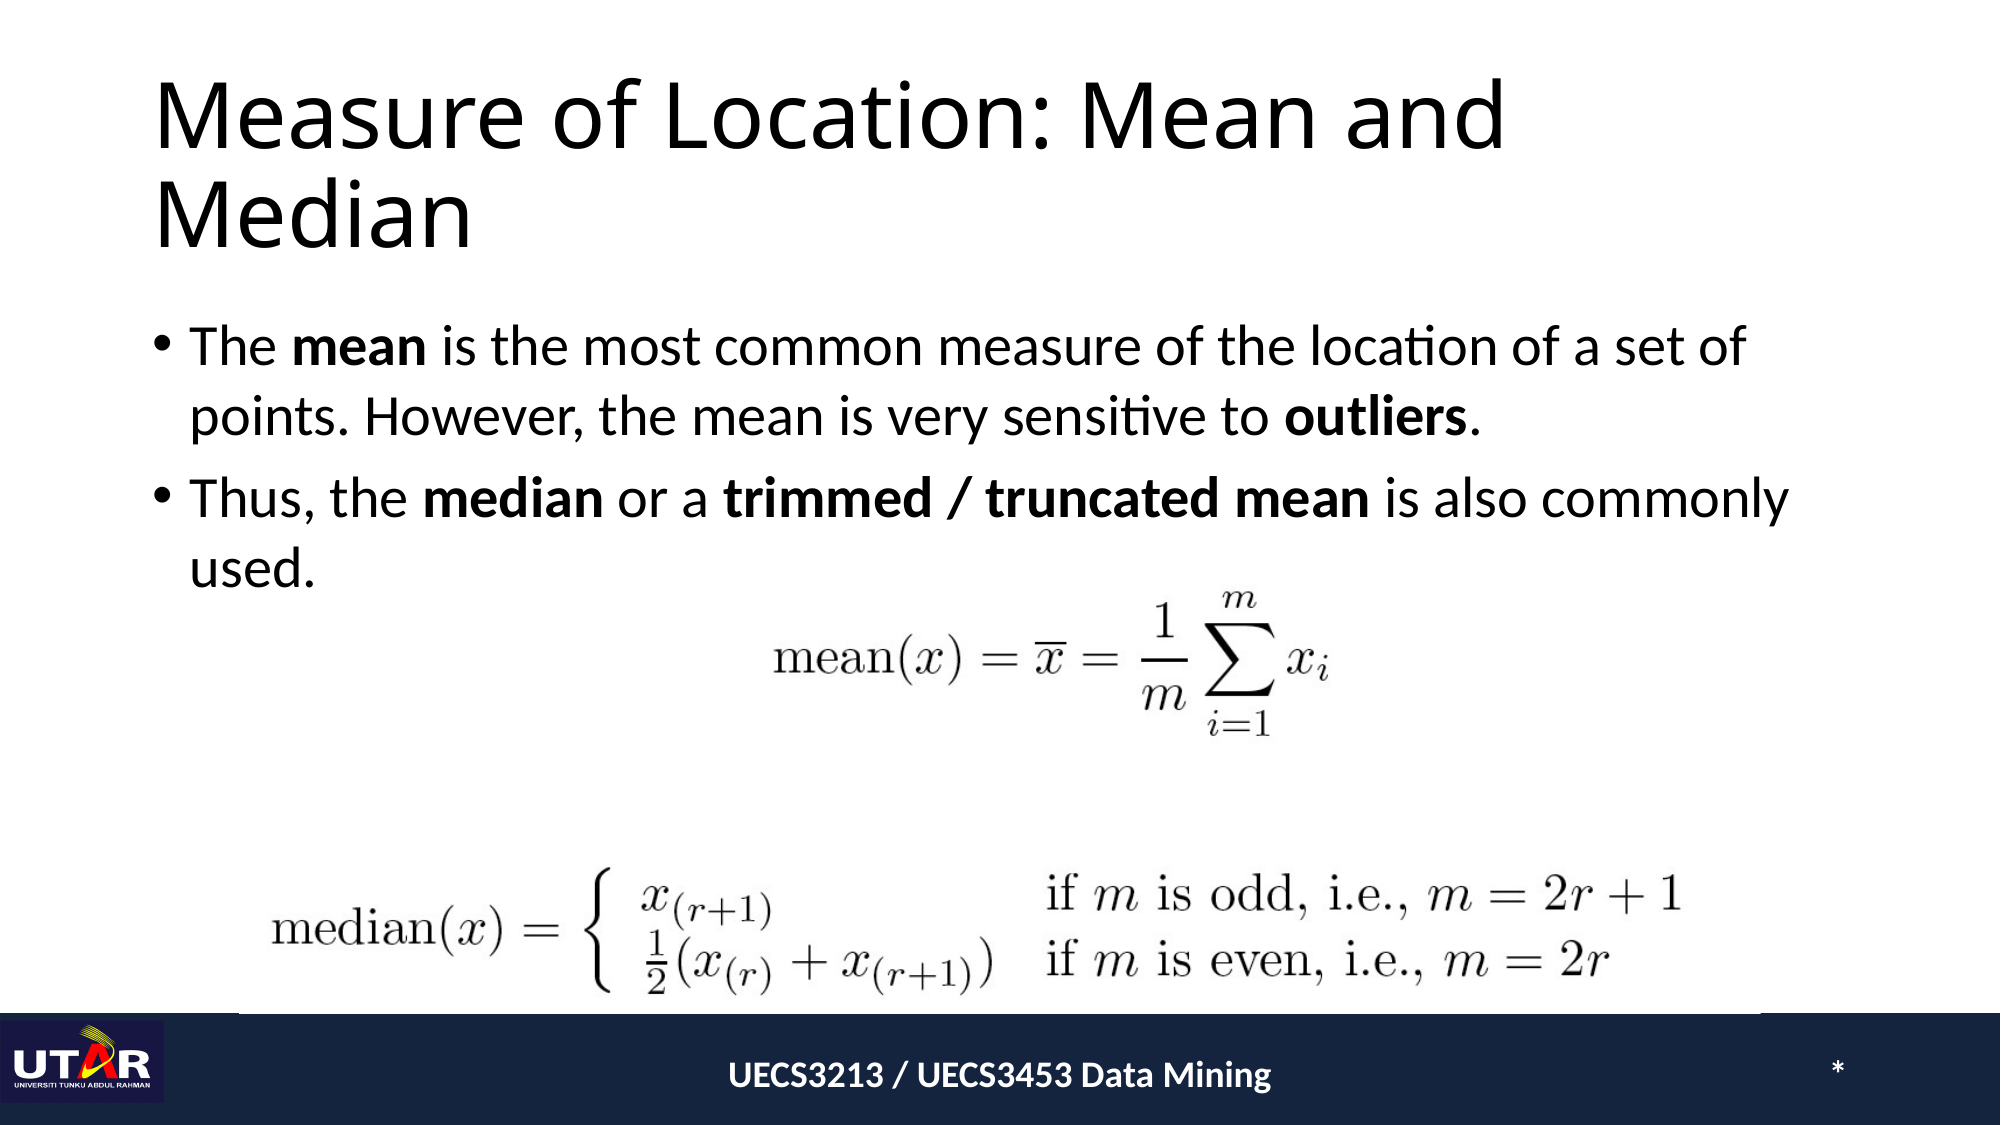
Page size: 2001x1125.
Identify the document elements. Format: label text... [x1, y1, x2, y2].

list The mean is the most common measure of the location of a set of points. However, the mean is very sensitive to outliers. Thus, the median or a trimmed / truncated mean is also commonly used. [137, 299, 1863, 1014]
picture [0, 1020, 164, 1103]
slide_number * [1412, 1042, 1863, 1103]
title Measure of Location: Mean and Median [137, 59, 1863, 278]
footer UECS3213 / UECS3453 Data Mining [662, 1042, 1338, 1103]
